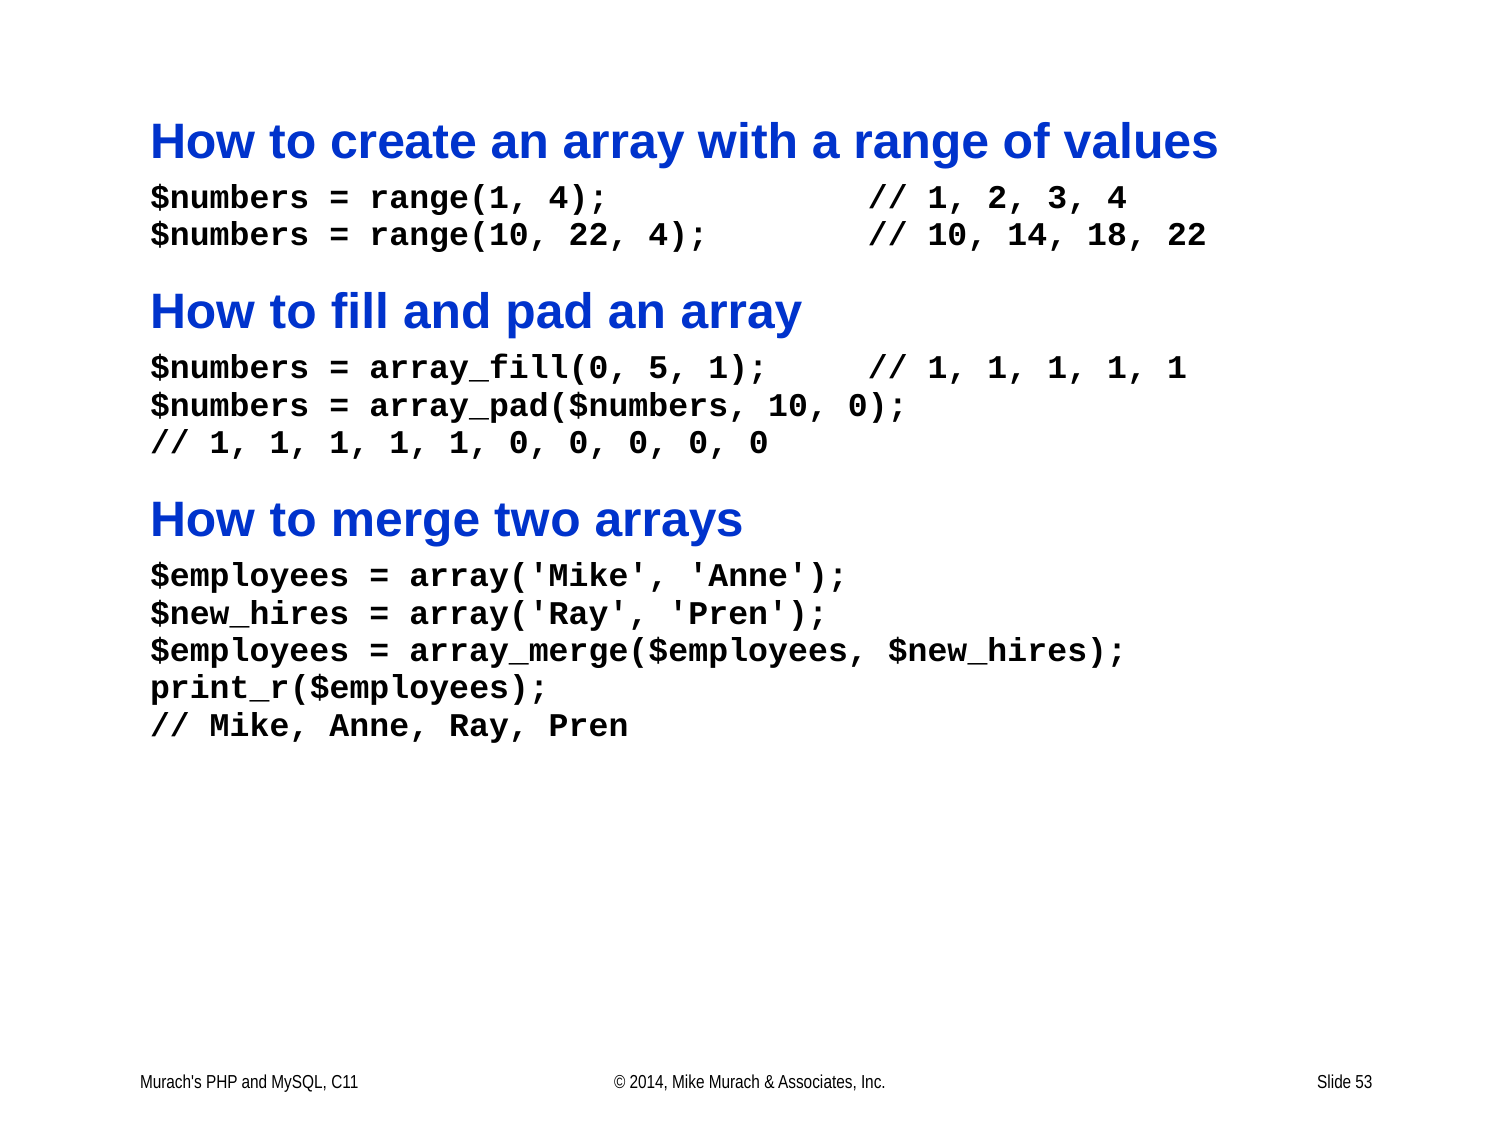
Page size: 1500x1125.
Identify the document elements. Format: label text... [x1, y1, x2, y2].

slide_number Slide 53 [1074, 1025, 1388, 1100]
footer © 2014, Mike Murach & Associates, Inc. [474, 1025, 1025, 1100]
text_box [149, 248, 1346, 838]
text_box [149, 112, 1354, 240]
slide_number Murach's PHP and MySQL, C11 [125, 1025, 450, 1100]
